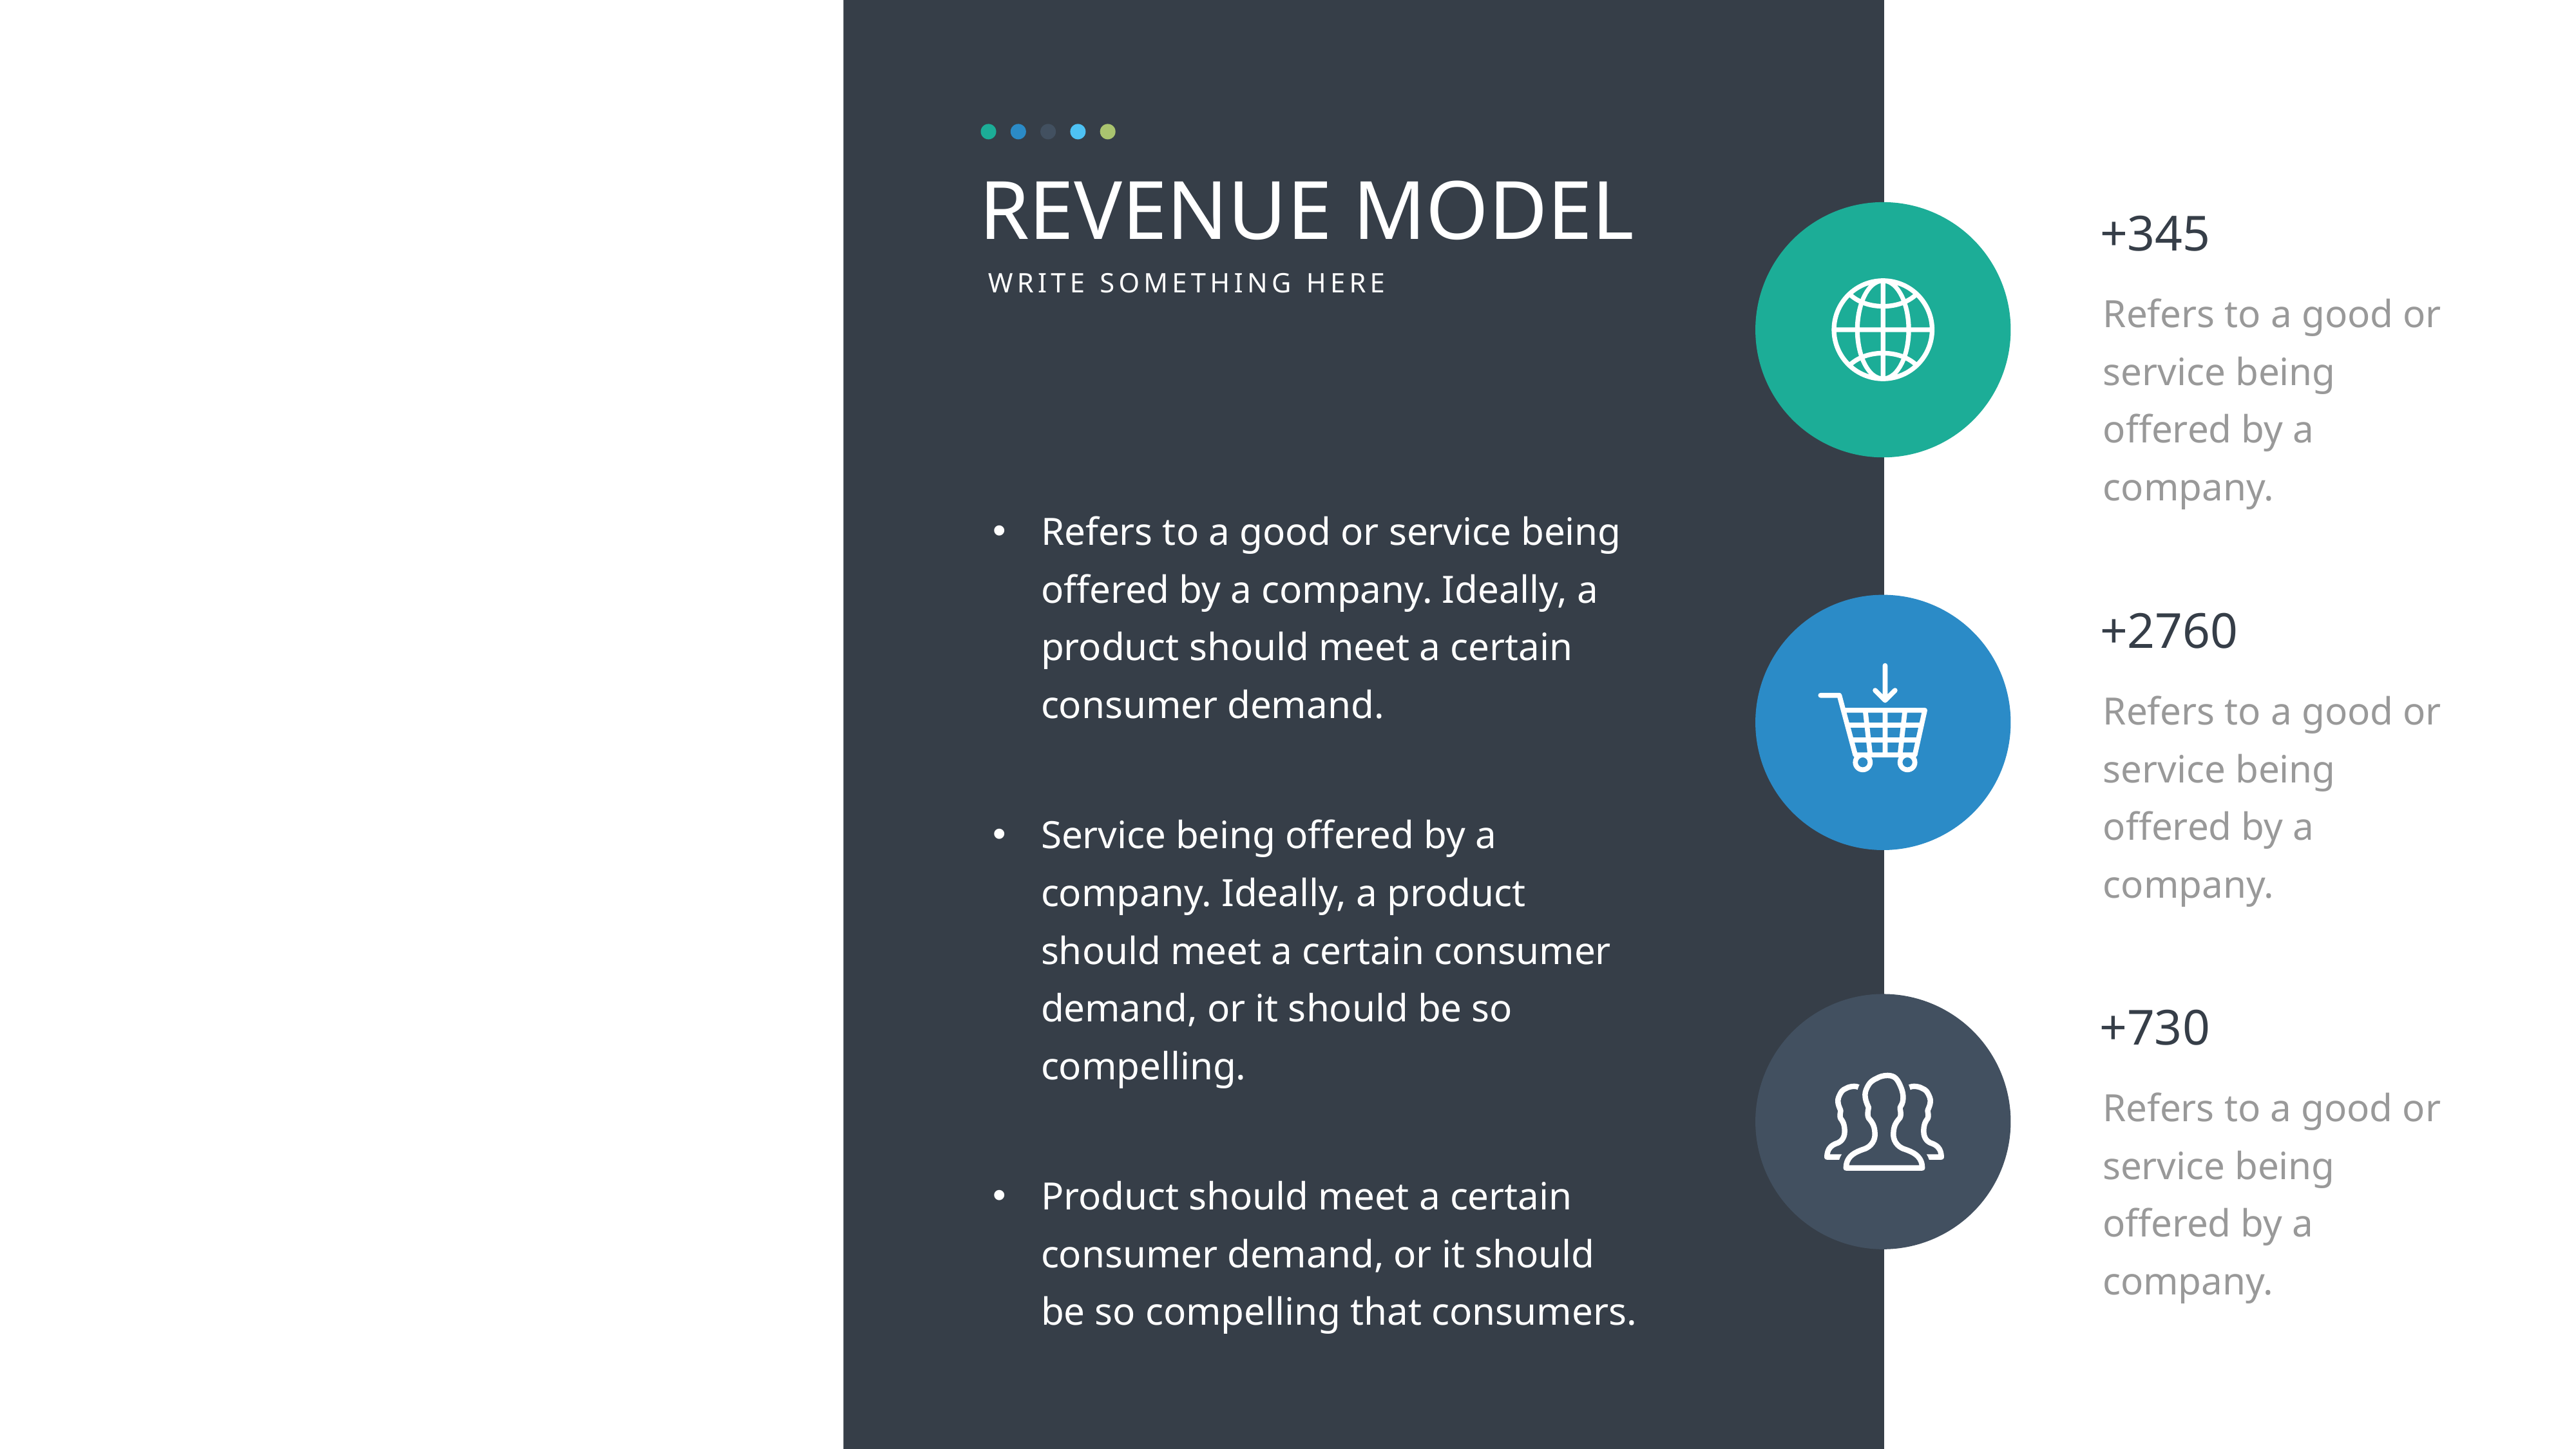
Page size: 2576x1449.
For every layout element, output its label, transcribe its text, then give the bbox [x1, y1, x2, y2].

text_box [1824, 1083, 1860, 1160]
text_box [1755, 993, 2012, 1250]
text_box [1909, 1083, 1944, 1160]
text_box [1873, 663, 1898, 703]
picture [0, 0, 844, 1449]
text_box [1818, 692, 1927, 773]
text_box +345 [2090, 197, 2383, 265]
text_box REVENUE MODEL [969, 153, 1808, 260]
text_box WRITE SOMETHING HERE [978, 261, 1395, 303]
text_box [1755, 594, 2012, 851]
text_box Refers to a good or service being offered by a company. Ideally, a product should meet a certain consumer demand. Service being offered by a company. Ideally, a product should meet a certain consumer demand, or it should be so compelling. Product should meet a certain consumer demand, or it should be so compelling that consumers. [969, 483, 1663, 1345]
text_box +2760 [2090, 594, 2383, 663]
text_box +730 [2090, 991, 2382, 1059]
text_box [1831, 278, 1935, 381]
text_box [1843, 1072, 1925, 1171]
text_box Refers to a good or service being offered by a company. [2080, 265, 2475, 520]
text_box Refers to a good or service being offered by a company. [2079, 1059, 2474, 1314]
text_box [844, 0, 1885, 1449]
text_box Refers to a good or service being offered by a company. [2080, 663, 2475, 917]
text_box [980, 124, 1116, 140]
text_box [1755, 201, 2012, 459]
